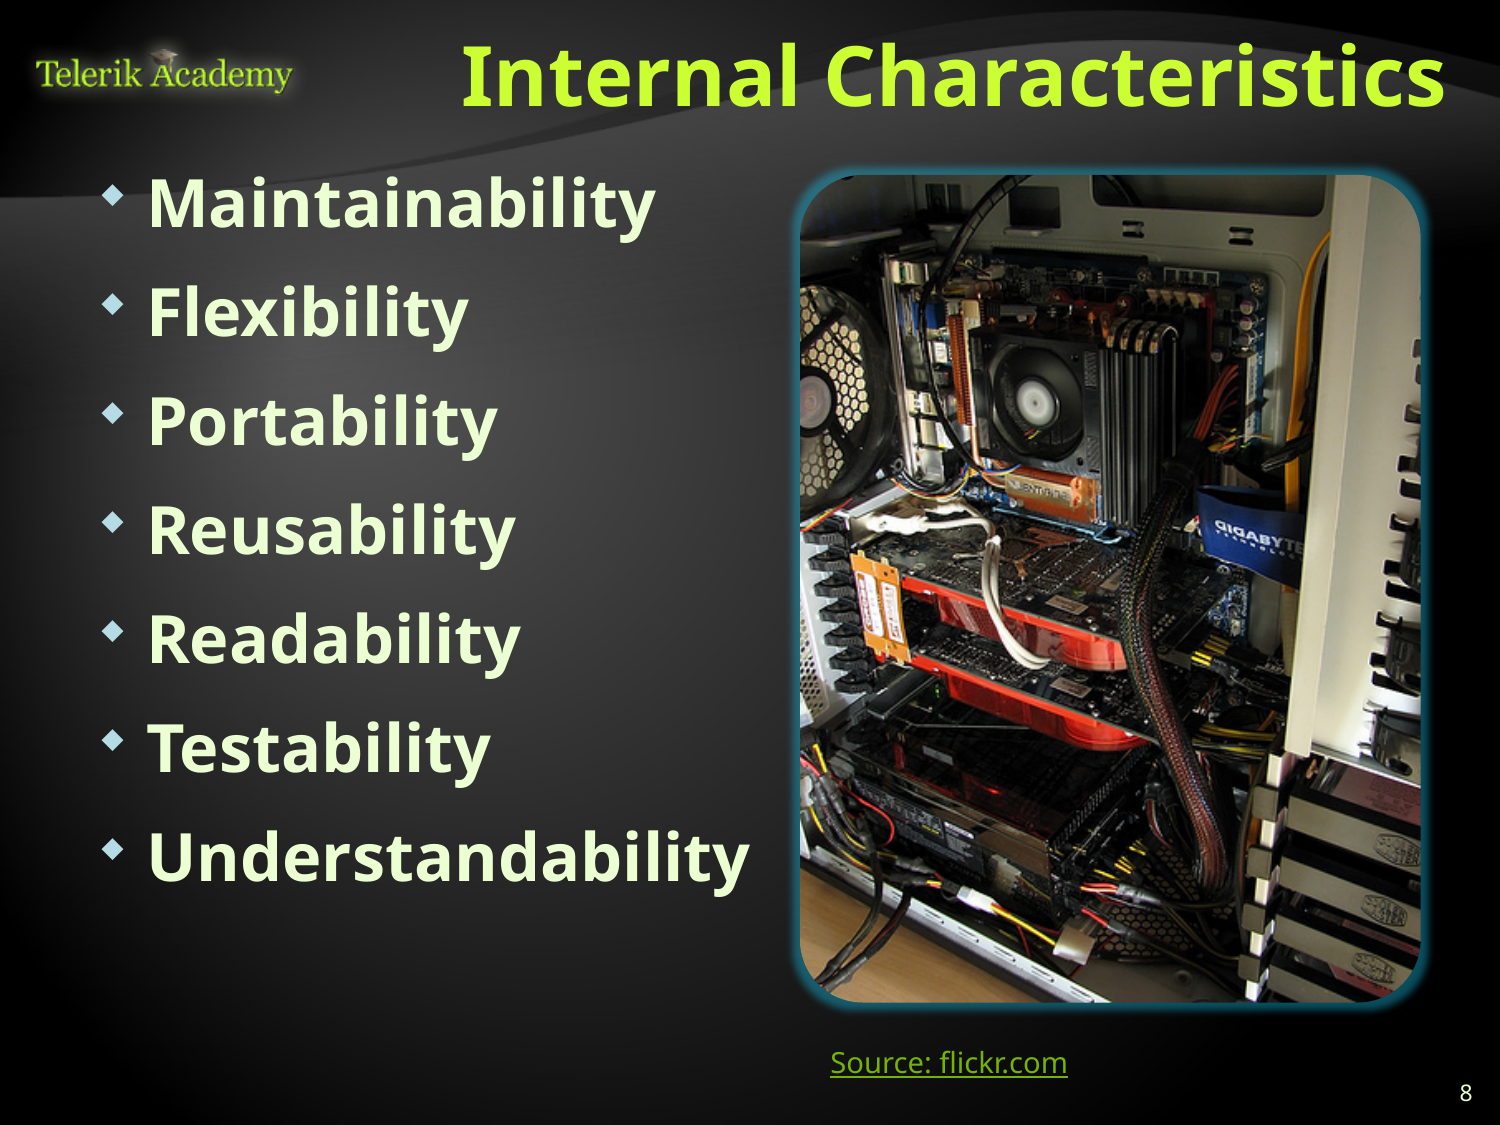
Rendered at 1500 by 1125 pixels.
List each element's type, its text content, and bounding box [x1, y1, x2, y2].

list Maintainability Flexibility Portability Reusability Readability Testability Understandability [37, 149, 1463, 1100]
text_box Source: flickr.com [815, 1037, 1083, 1092]
picture [0, 0, 1500, 1125]
slide_number 8 [1412, 1074, 1488, 1113]
title Internal Characteristics [300, 12, 1463, 149]
